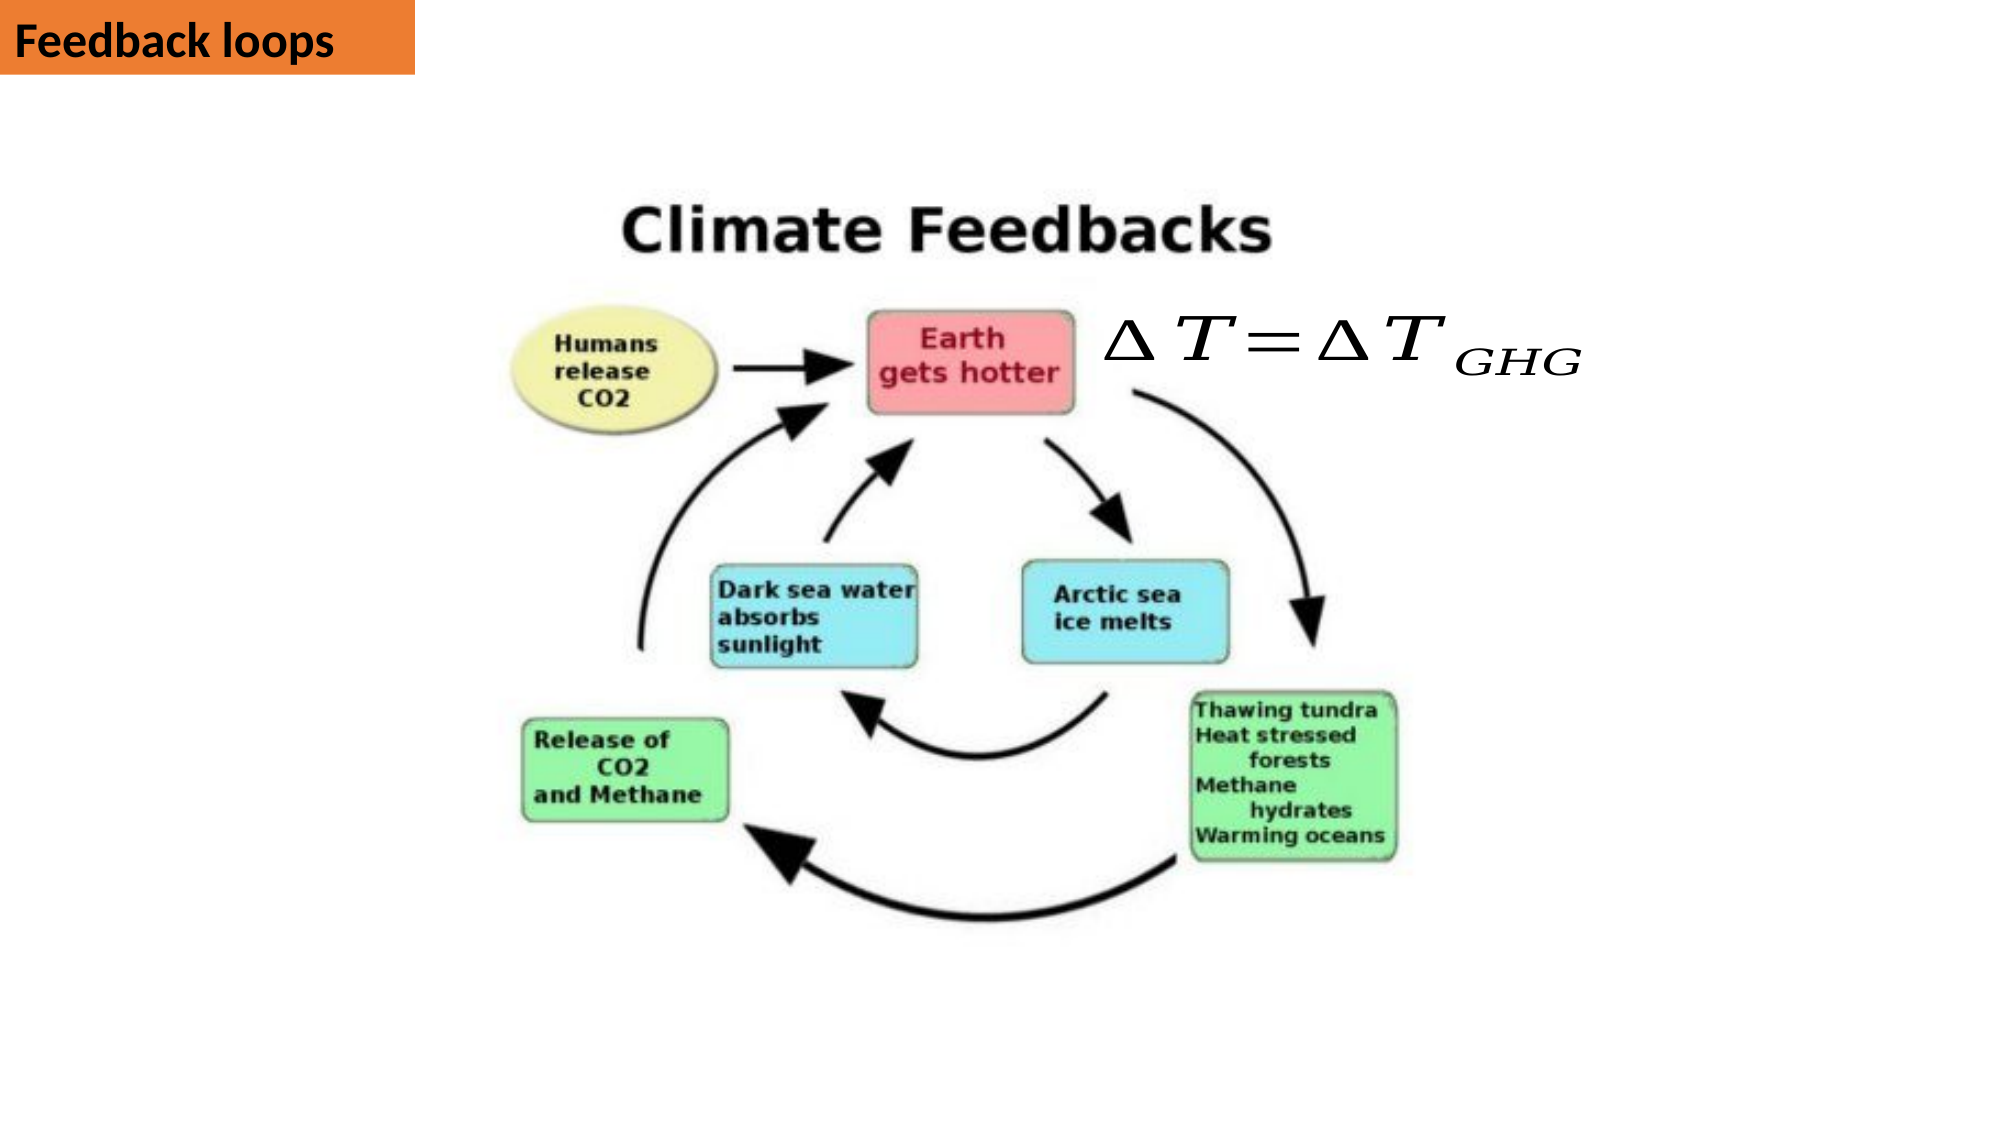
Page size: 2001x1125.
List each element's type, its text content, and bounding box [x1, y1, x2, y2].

text_box Feedback loops [0, 0, 415, 75]
picture [464, 172, 1455, 953]
